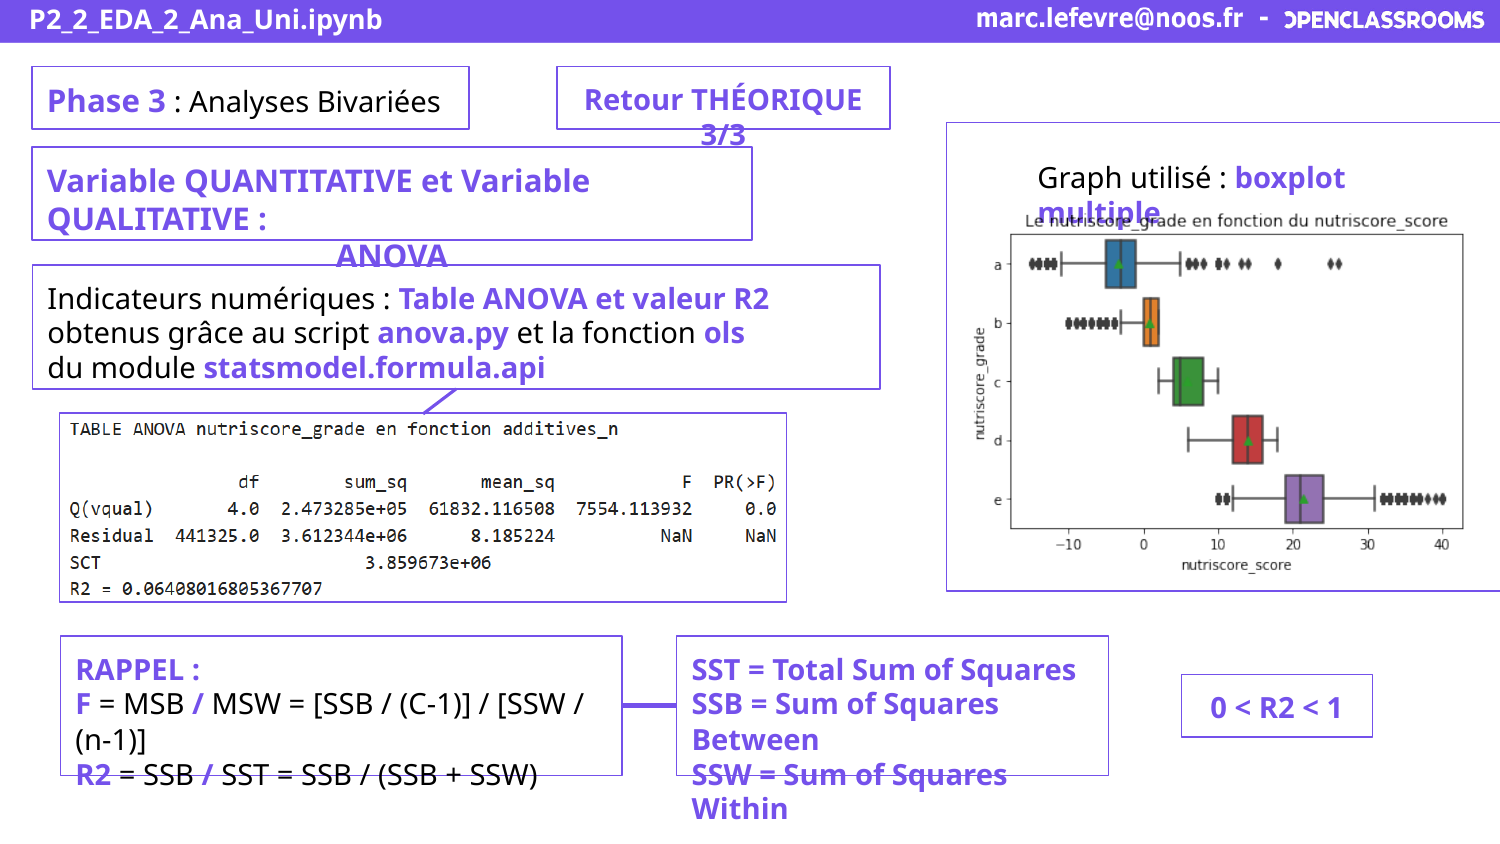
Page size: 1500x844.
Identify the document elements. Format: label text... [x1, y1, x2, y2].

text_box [422, 388, 457, 415]
text_box SST = Total Sum of Squares SSB = Sum of Squares Between SSW = Sum of Squares Within [676, 635, 1109, 776]
text_box RAPPEL : F = MSB / MSW = [SSB / (C-1)] / [SSW / (n-1)] R2 = SSB / SST = SSB / (SSB + SSW) [60, 635, 622, 776]
picture [0, 0, 1500, 78]
picture [962, 204, 1472, 581]
text_box Retour THÉORIQUE 3/3 [556, 66, 890, 130]
text_box Phase 3 : Analyses Bivariées [31, 66, 470, 130]
text_box [946, 122, 1500, 592]
text_box P2_2_EDA_2_Ana_Uni.ipynb [13, 0, 541, 28]
text_box Indicateurs numériques : Table ANOVA et valeur R2 obtenus grâce au script anova.py et la fonction ols du module statsmodel.formula.api [32, 264, 880, 389]
picture [60, 413, 786, 602]
text_box Variable QUANTITATIVE et Variable QUALITATIVE : ANOVA [31, 146, 752, 240]
text_box 0 < R2 < 1 [1181, 674, 1373, 737]
